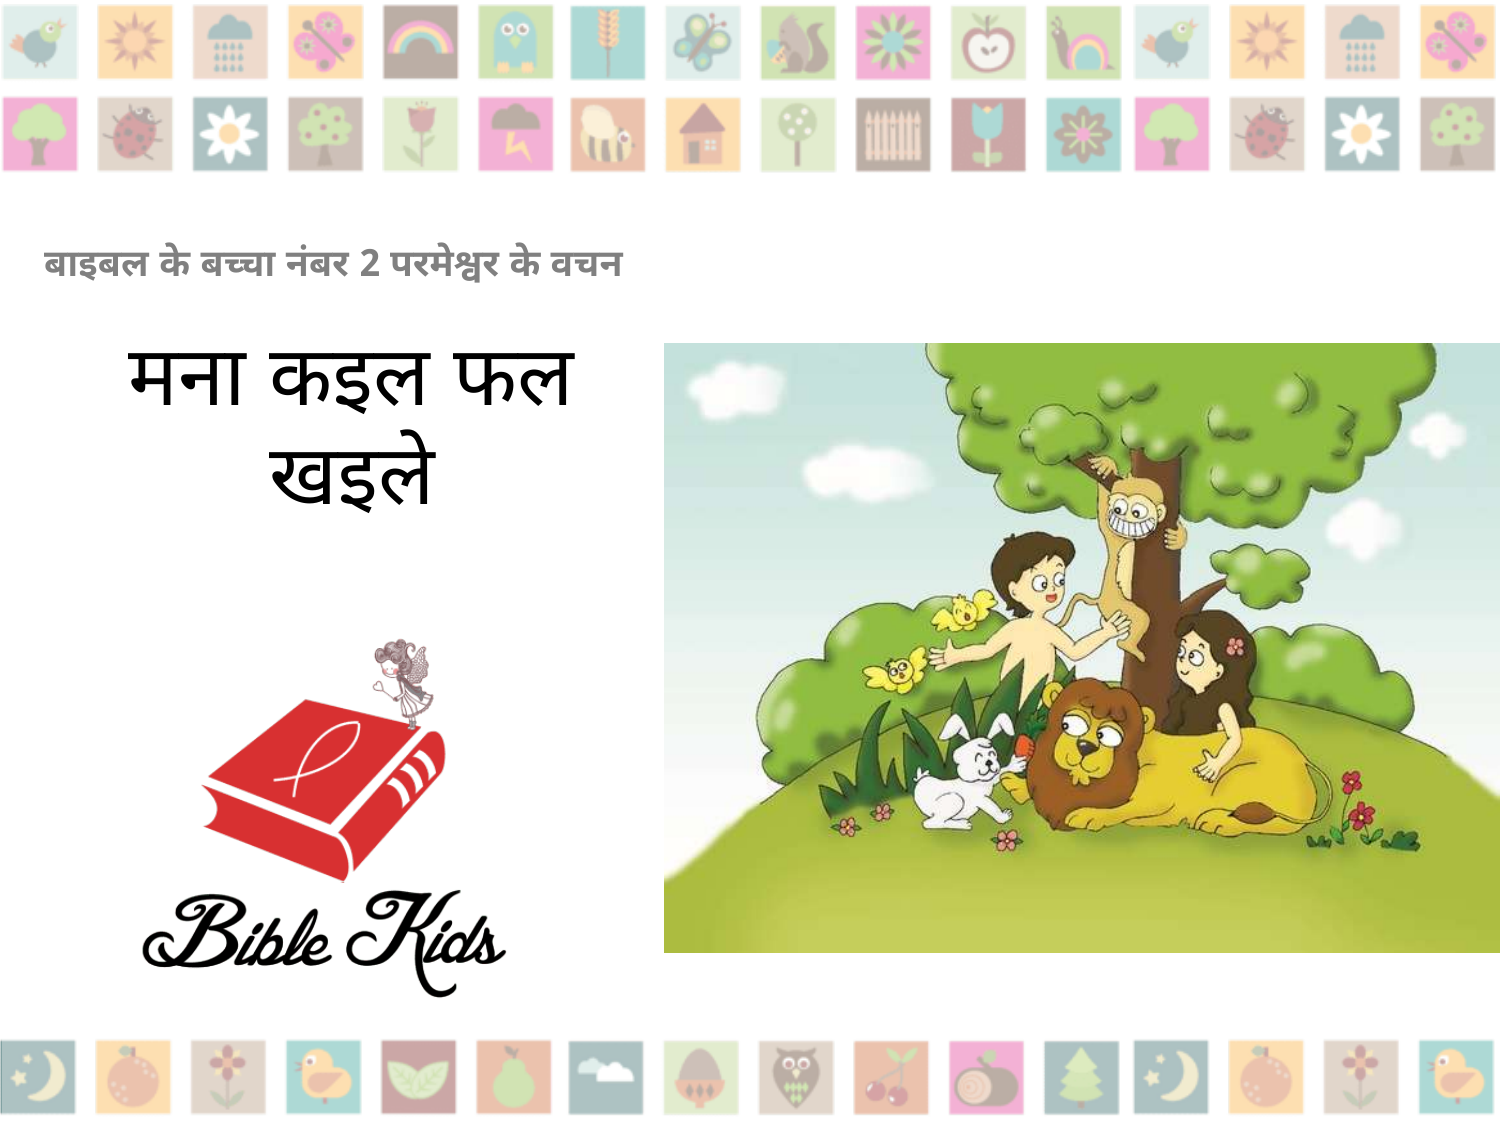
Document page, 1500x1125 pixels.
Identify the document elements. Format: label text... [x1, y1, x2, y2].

text_box बाइबल के बच्चा नंबर 2 परमेश्वर के वचन [29, 231, 665, 292]
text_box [0, 1028, 1500, 1118]
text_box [0, 3, 1500, 181]
text_box मना कइल फल खइले [29, 314, 675, 530]
picture [664, 343, 1500, 953]
picture [117, 600, 544, 1027]
